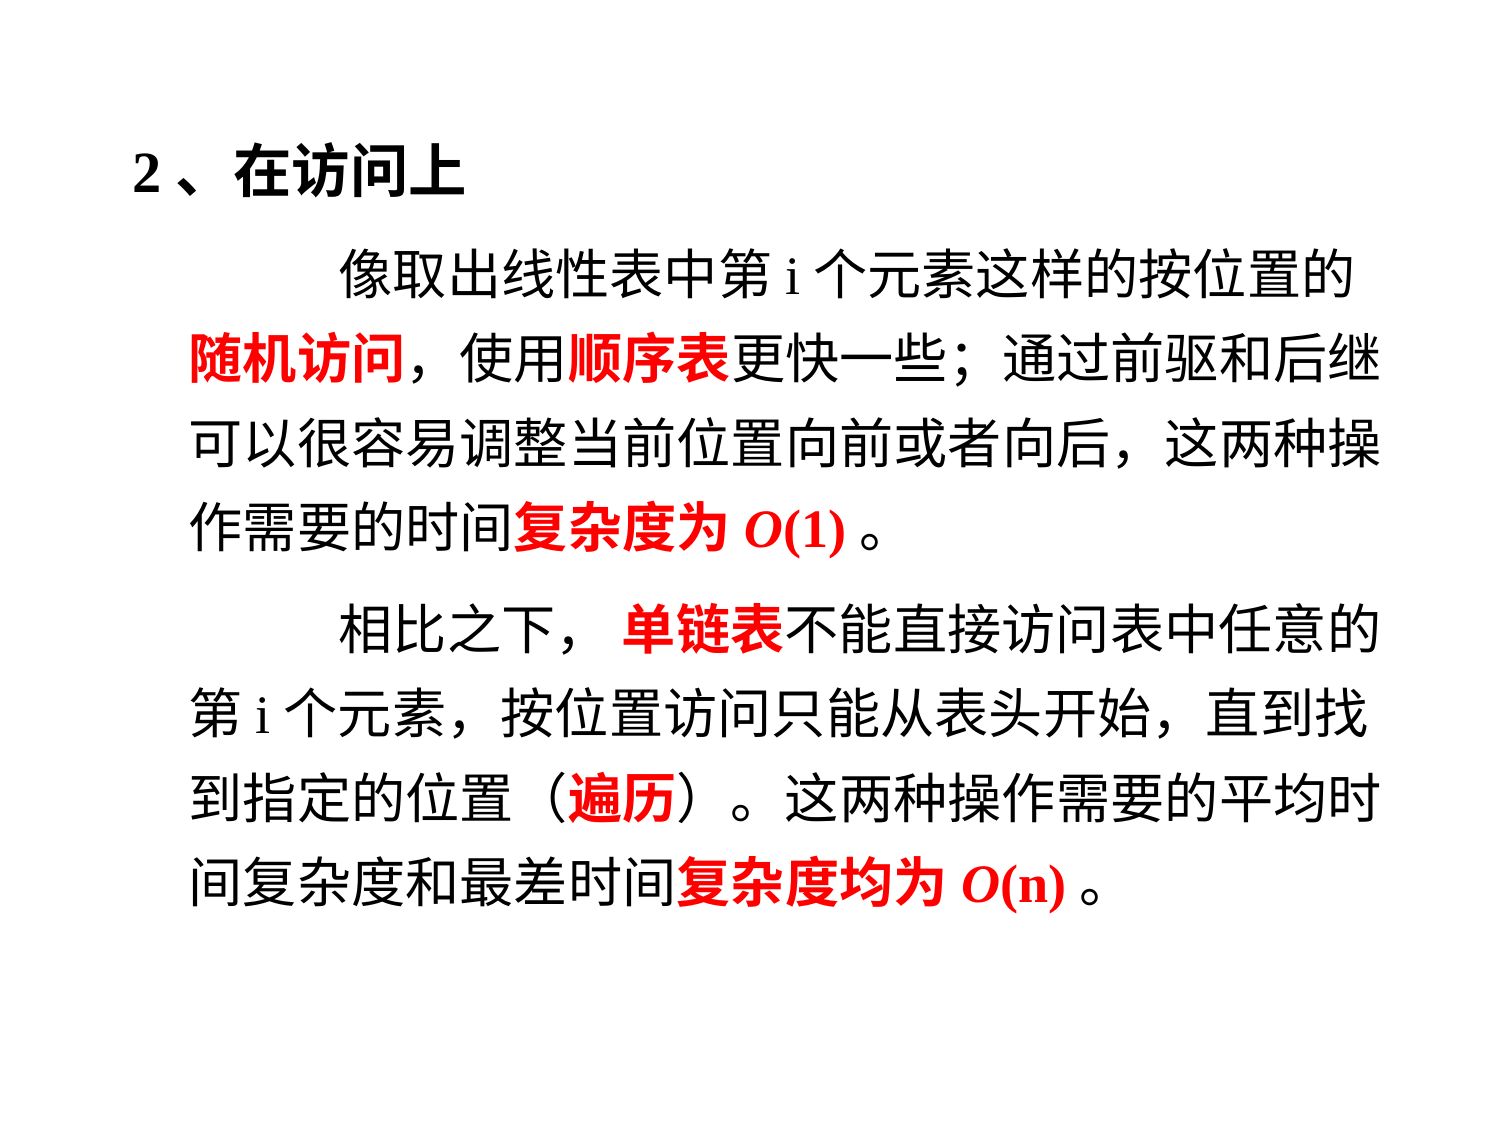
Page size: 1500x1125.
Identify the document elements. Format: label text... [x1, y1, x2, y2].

list 2、在访问上 像取出线性表中第i个元素这样的按位置的随机访问，使用顺序表更快一些；通过前驱和后继可以很容易调整当前位置向前或者向后，这两种操作需要的时间复杂度为O(1)。 相比之下， 单链表不能直接访问表中任意的第i个元素，按位置访问只能从表头开始，直到找到指定的位置（遍历）。这两种操作需要的平均时间复杂度和最差时间复杂度均为O(n)。 [117, 105, 1412, 1024]
